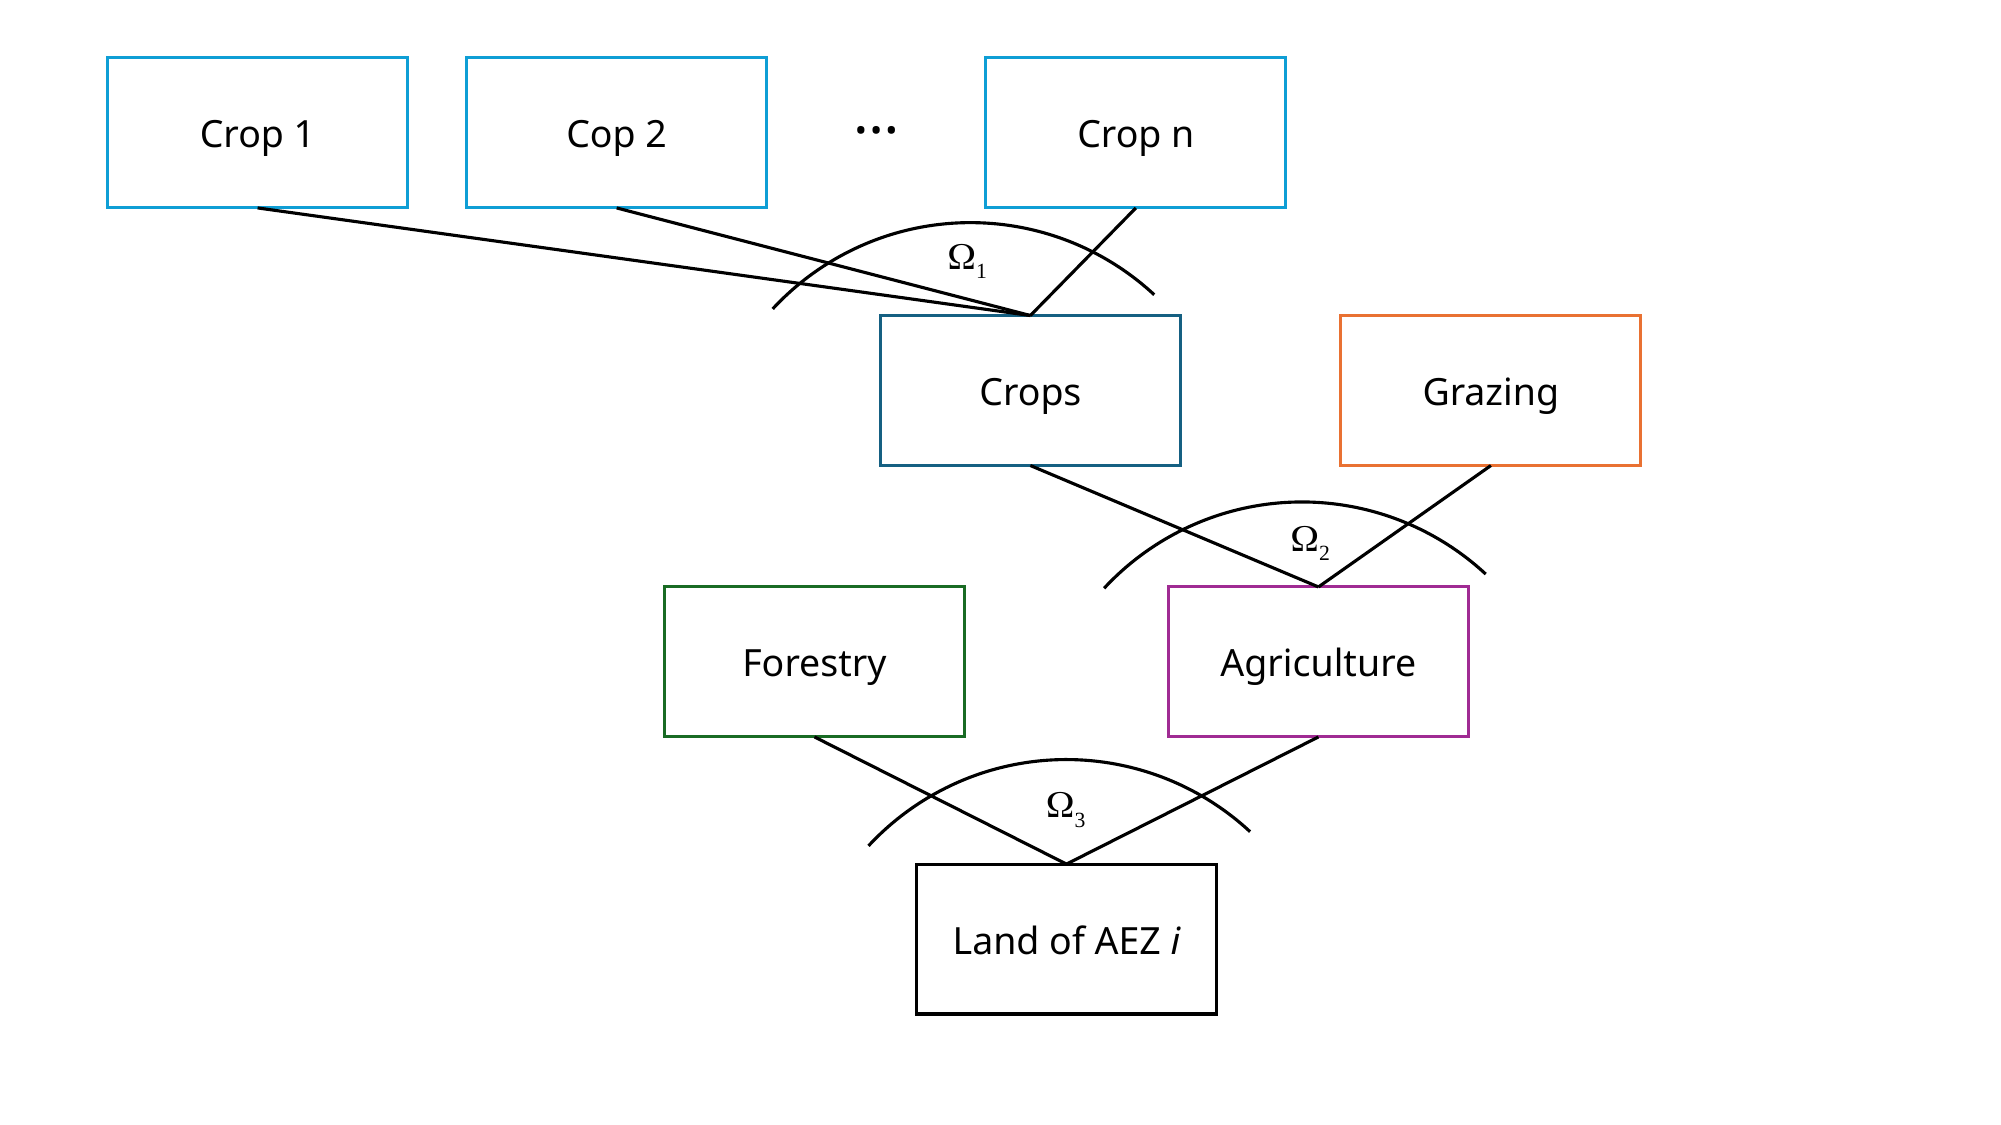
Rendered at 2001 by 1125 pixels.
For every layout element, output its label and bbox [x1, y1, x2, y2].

text_box [107, 57, 1642, 1125]
